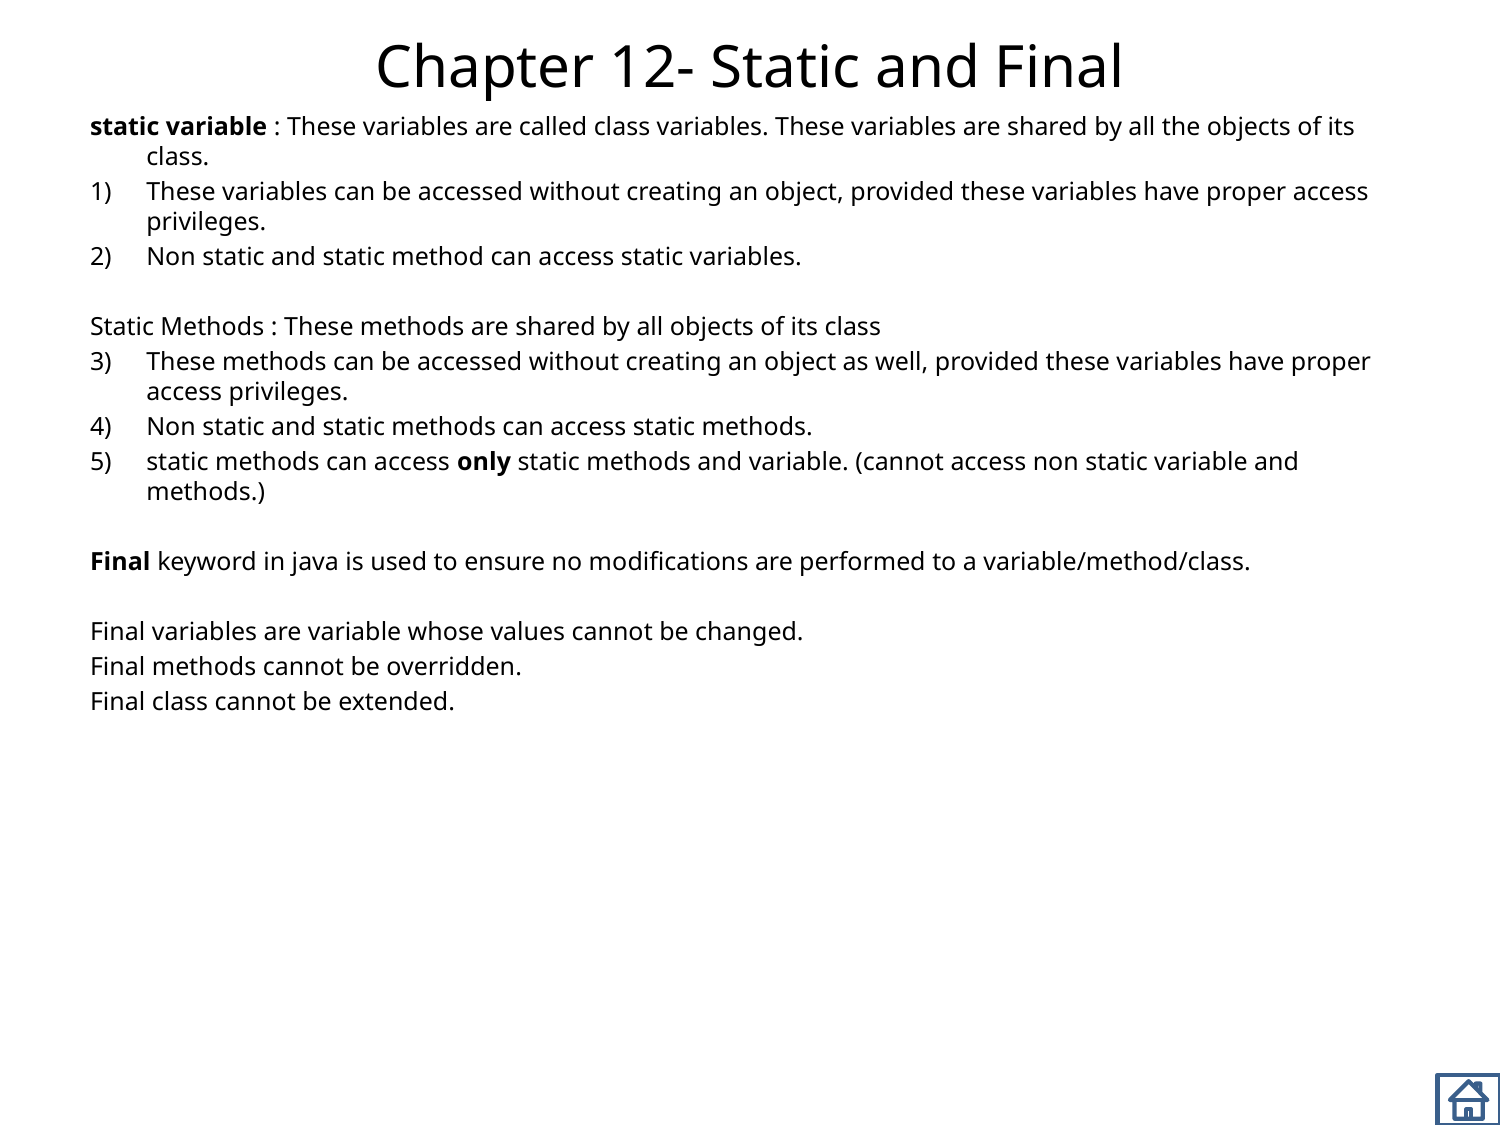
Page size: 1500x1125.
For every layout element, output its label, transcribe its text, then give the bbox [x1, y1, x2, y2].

title Chapter 12- Static and Final [75, 5, 1425, 103]
text_box [1435, 1073, 1500, 1125]
list static variable : These variables are called class variables. These variables are shared by all the objects of its class. These variables can be accessed without creating an object, provided these variables have proper access privileges. Non static and static method can access static variables. Static Methods : These methods are shared by all objects of its class These methods can be accessed without creating an object as well, provided these variables have proper access privileges. Non static and static methods can access static methods. static methods can access only static methods and variable. (cannot access non static variable and methods.) Final keyword in java is used to ensure no modifications are performed to a variable/method/class. Final variables are variable whose values cannot be changed. Final methods cannot be overridden. Final class cannot be extended. [75, 103, 1425, 1041]
